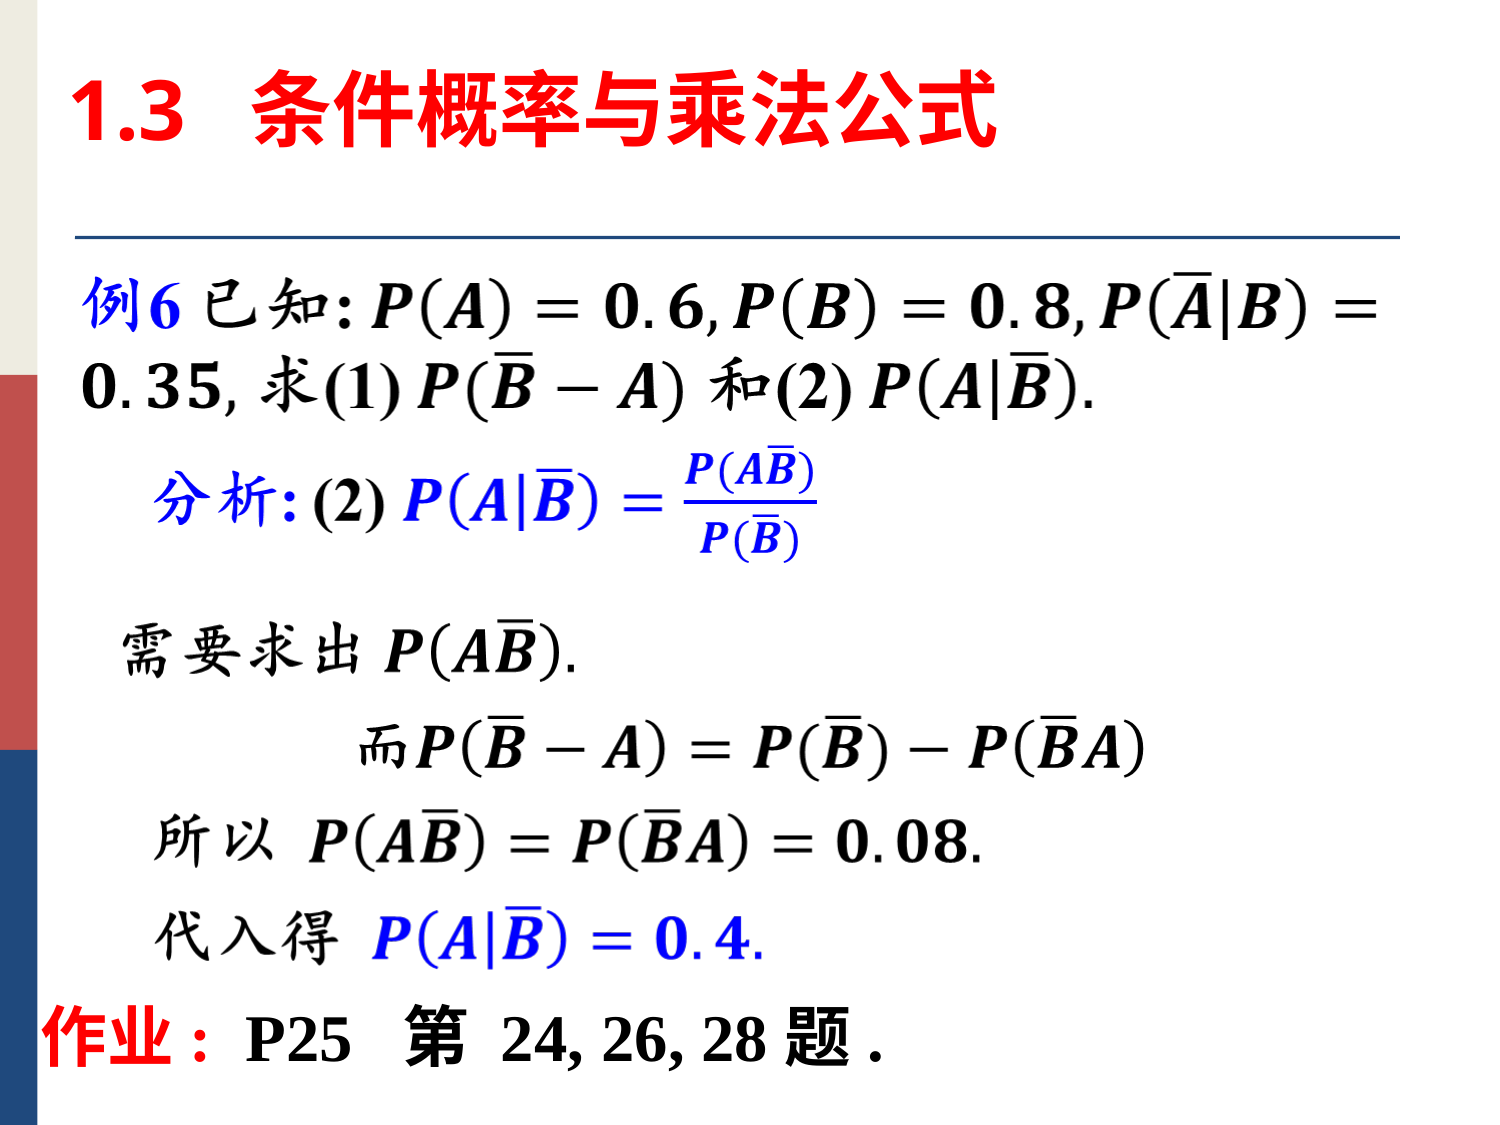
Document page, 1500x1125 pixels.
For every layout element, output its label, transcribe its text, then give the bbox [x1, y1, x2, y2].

text_box [64, 255, 1454, 432]
text_box [135, 793, 1005, 885]
text_box [135, 890, 817, 982]
text_box [336, 699, 1171, 790]
text_box [100, 603, 596, 695]
text_box 1.3 条件概率与乘法公式 [52, 49, 1121, 164]
text_box 作业: P25 第 24, 26, 28题. [25, 987, 916, 1083]
text_box [135, 430, 854, 572]
